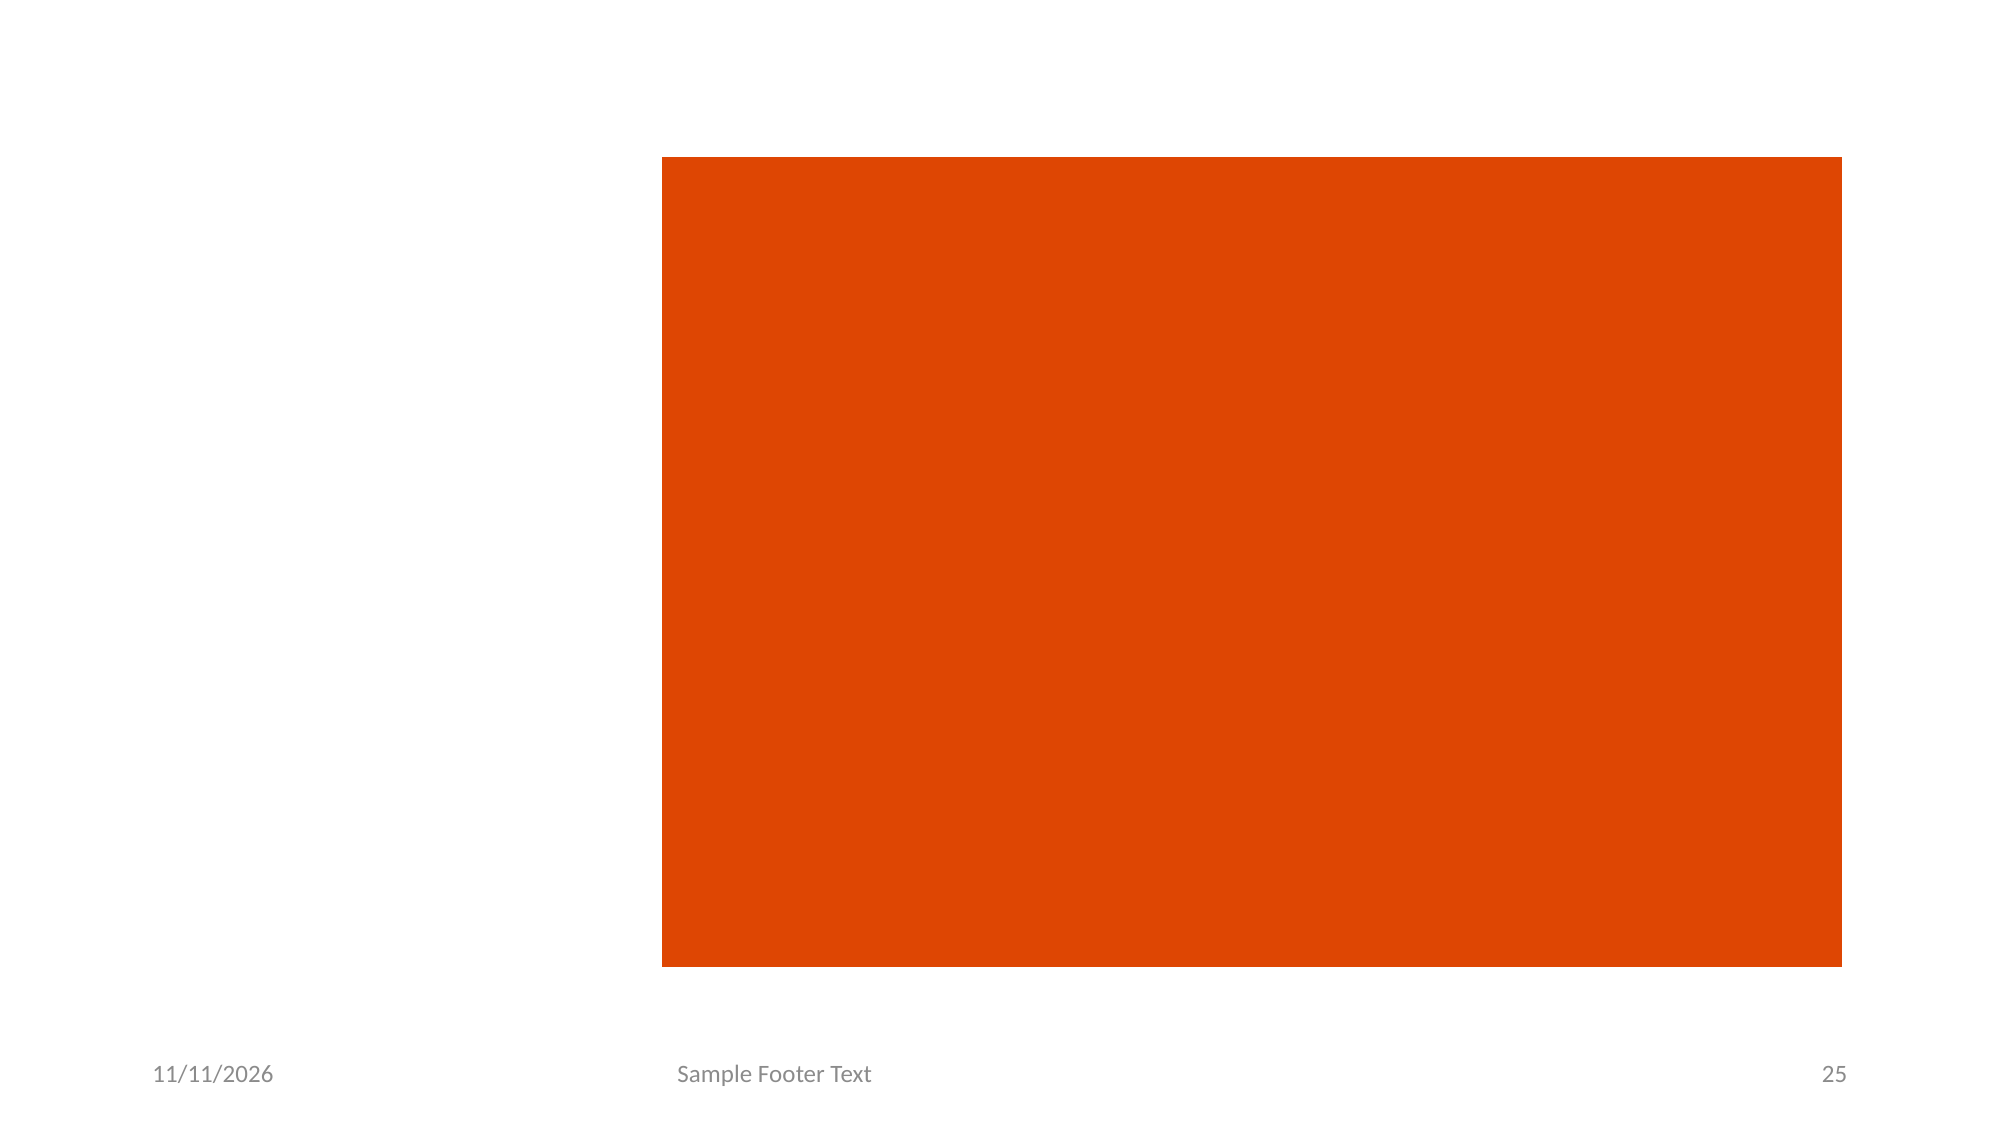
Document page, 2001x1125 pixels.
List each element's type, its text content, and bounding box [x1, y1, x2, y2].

picture [662, 157, 1842, 967]
slide_number 25 [1587, 1042, 1863, 1103]
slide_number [137, 1042, 588, 1103]
footer Sample Footer Text [662, 1042, 1338, 1103]
